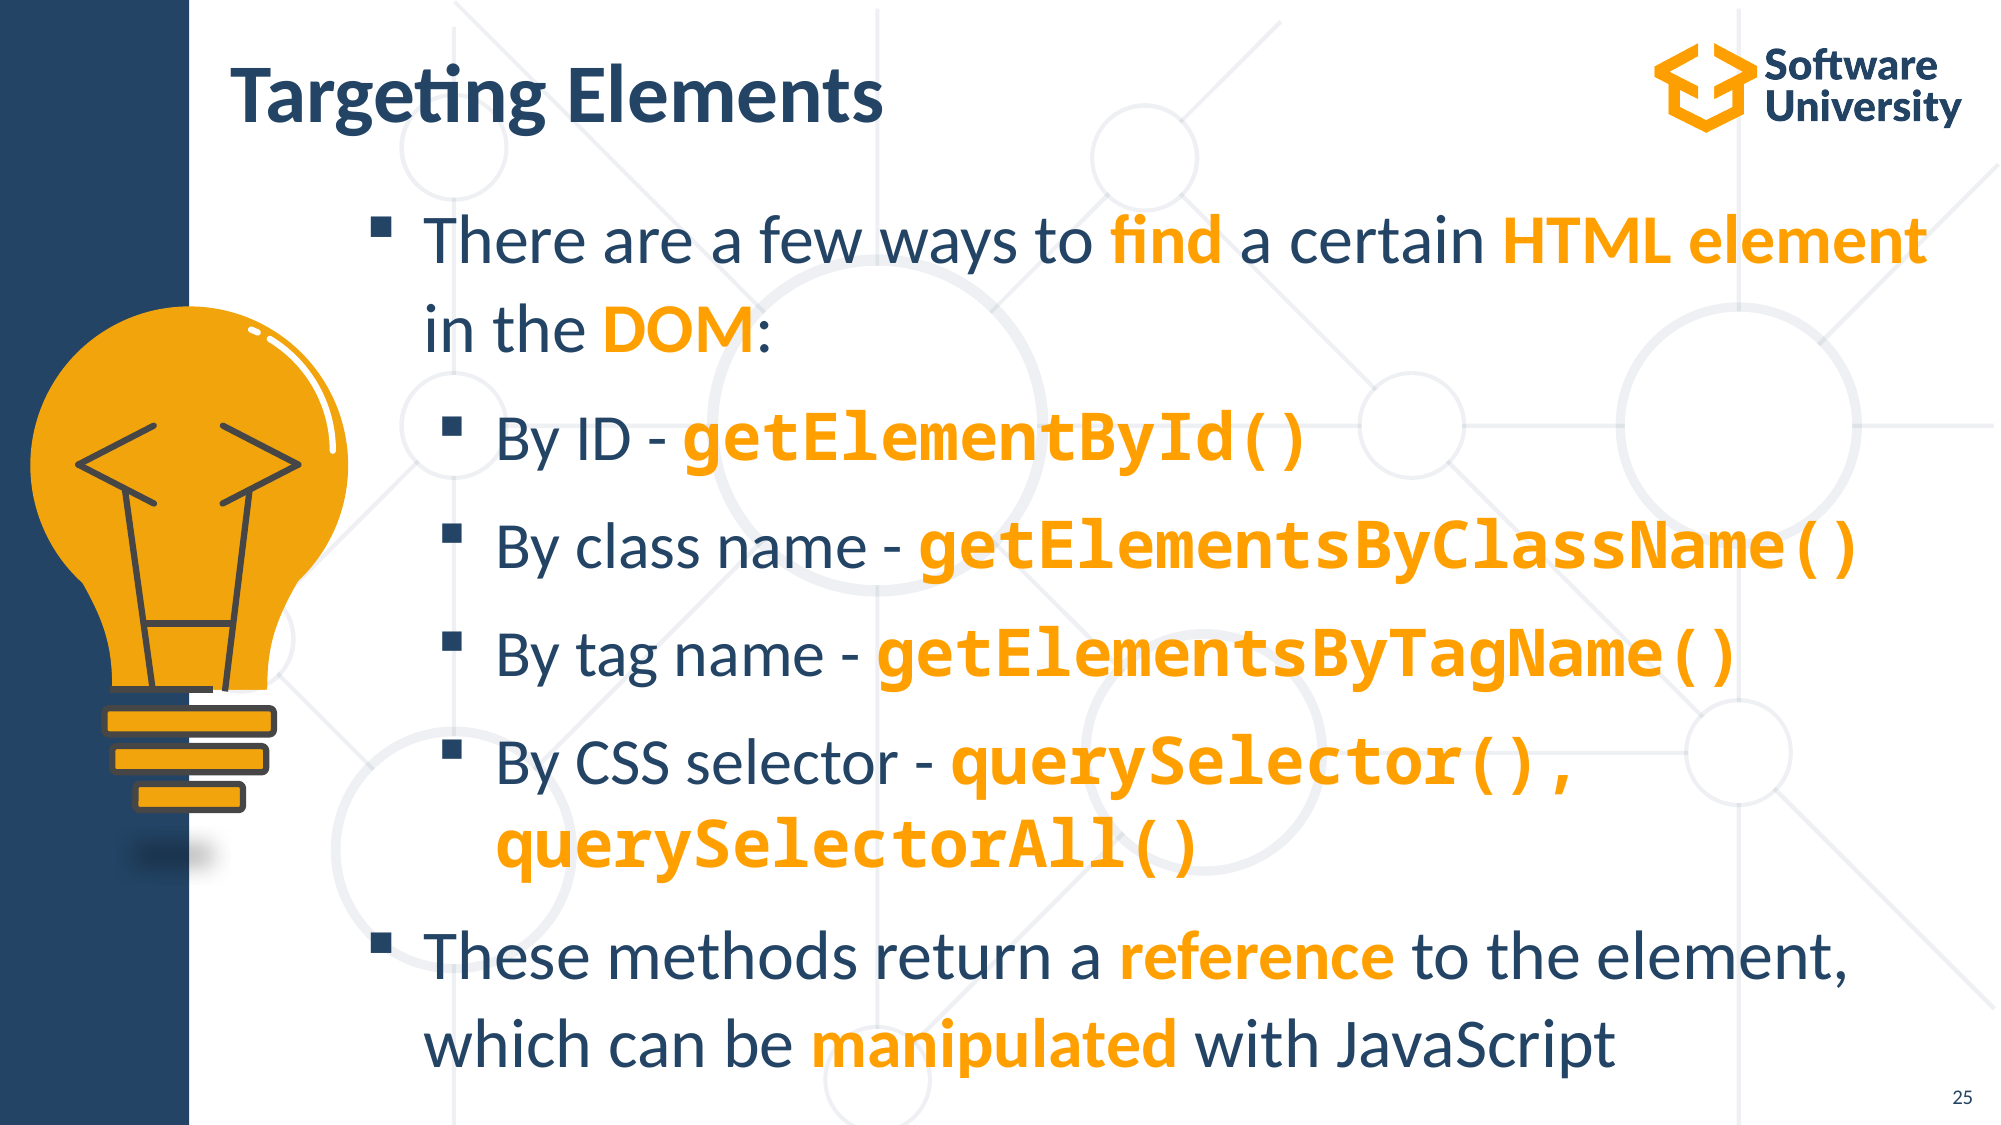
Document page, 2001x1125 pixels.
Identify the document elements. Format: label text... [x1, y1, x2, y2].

slide_number 25 [1927, 1067, 1989, 1117]
list There are a few ways to find a certain HTML element in the DOM: By ID - getElementById() By class name - getElementsByClassName() By tag name - getElementsByTagName() By CSS selector - querySelector(), querySelectorAll() These methods return a reference to the element, which can be manipulated with JavaScript [347, 183, 1968, 1094]
picture [1641, 31, 1973, 145]
title Targeting Elements [212, 16, 1628, 162]
